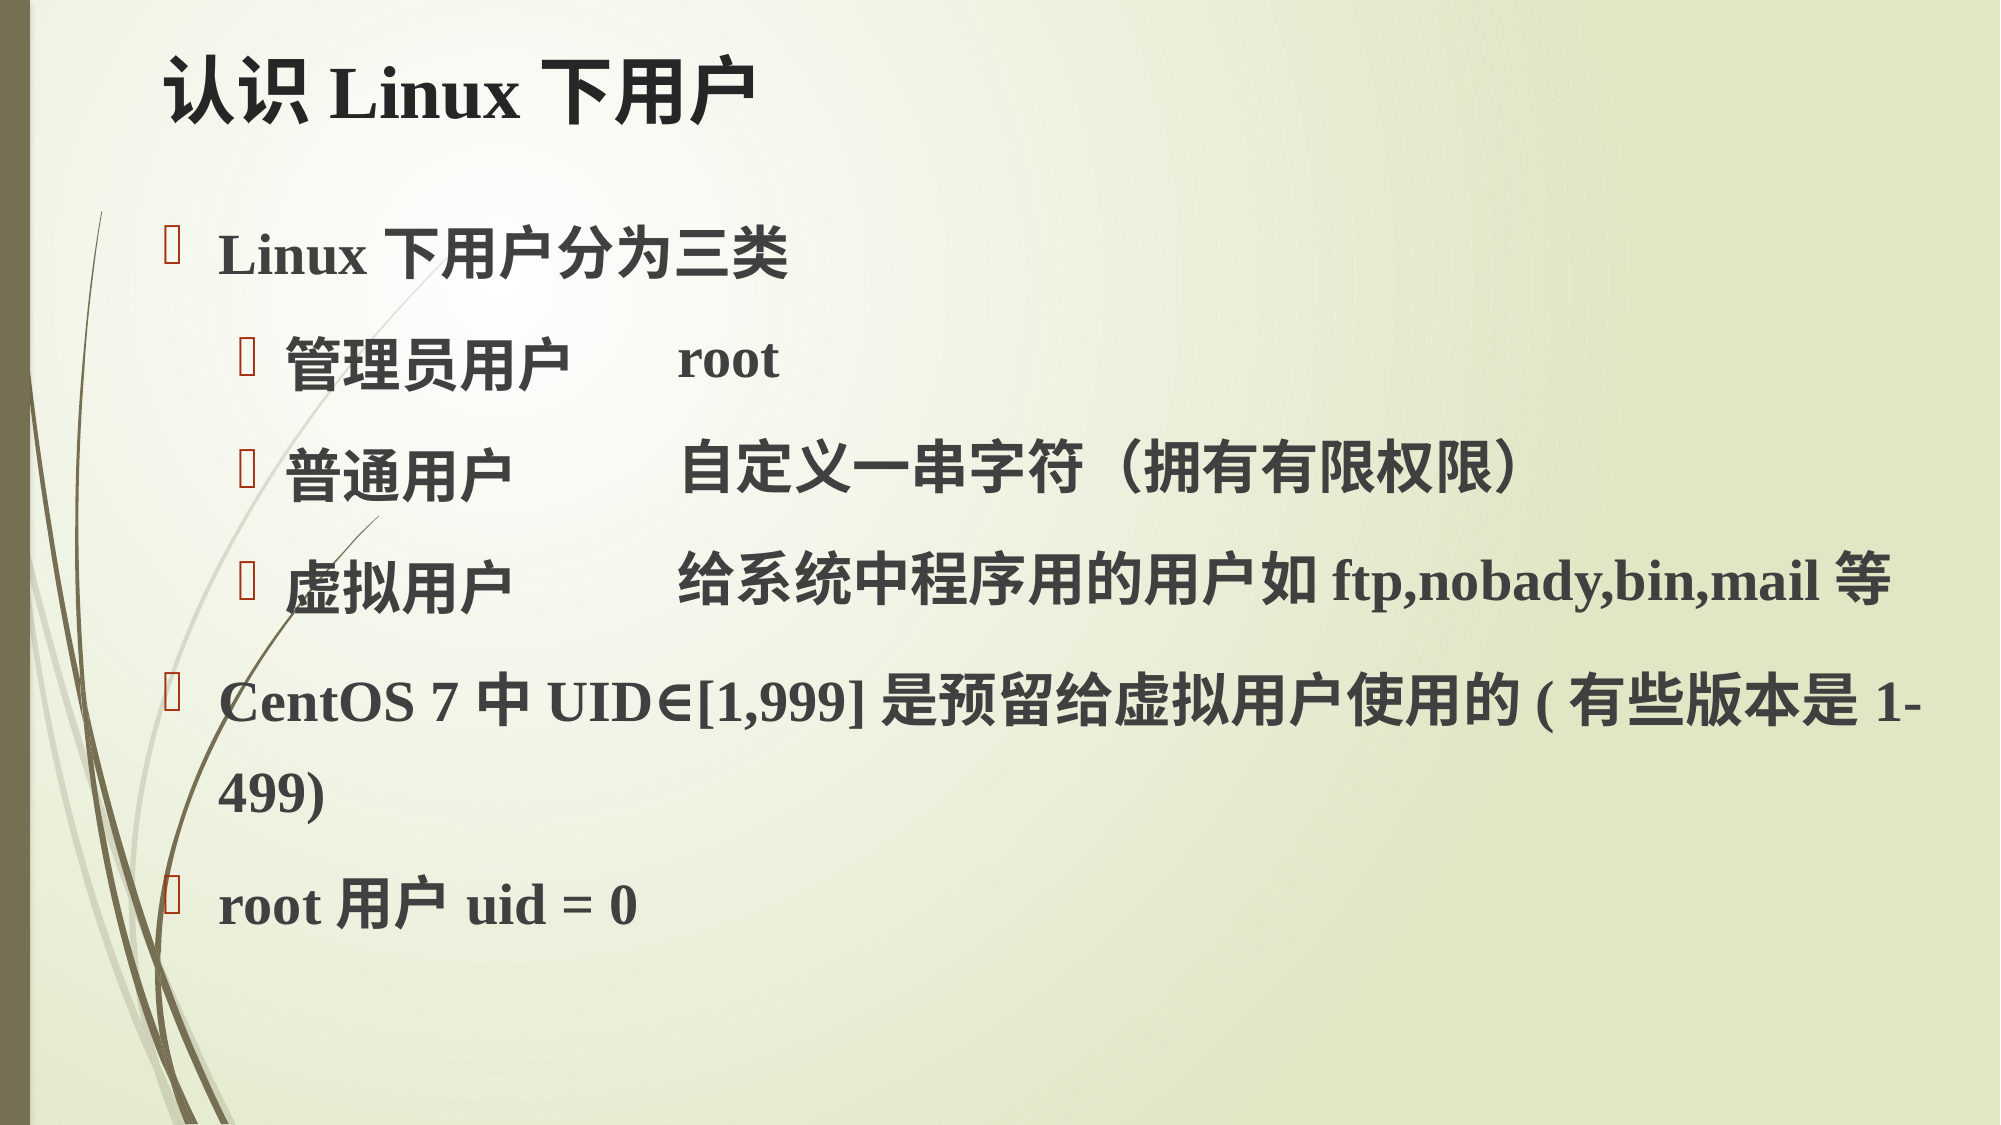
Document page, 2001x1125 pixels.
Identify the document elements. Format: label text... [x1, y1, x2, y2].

title 认识Linux下用户 [146, 35, 1882, 163]
text_box root 自定义一串字符（拥有有限权限） 给系统中程序用的用户如ftp,nobady,bin,mail等 [662, 290, 2000, 1125]
list Linux下用户分为三类 管理员用户 普通用户 虚拟用户 CentOS 7中UID∈[1,999]是预留给虚拟用户使用的(有些版本是1-499) root用户uid = 0 [147, 187, 1976, 1040]
